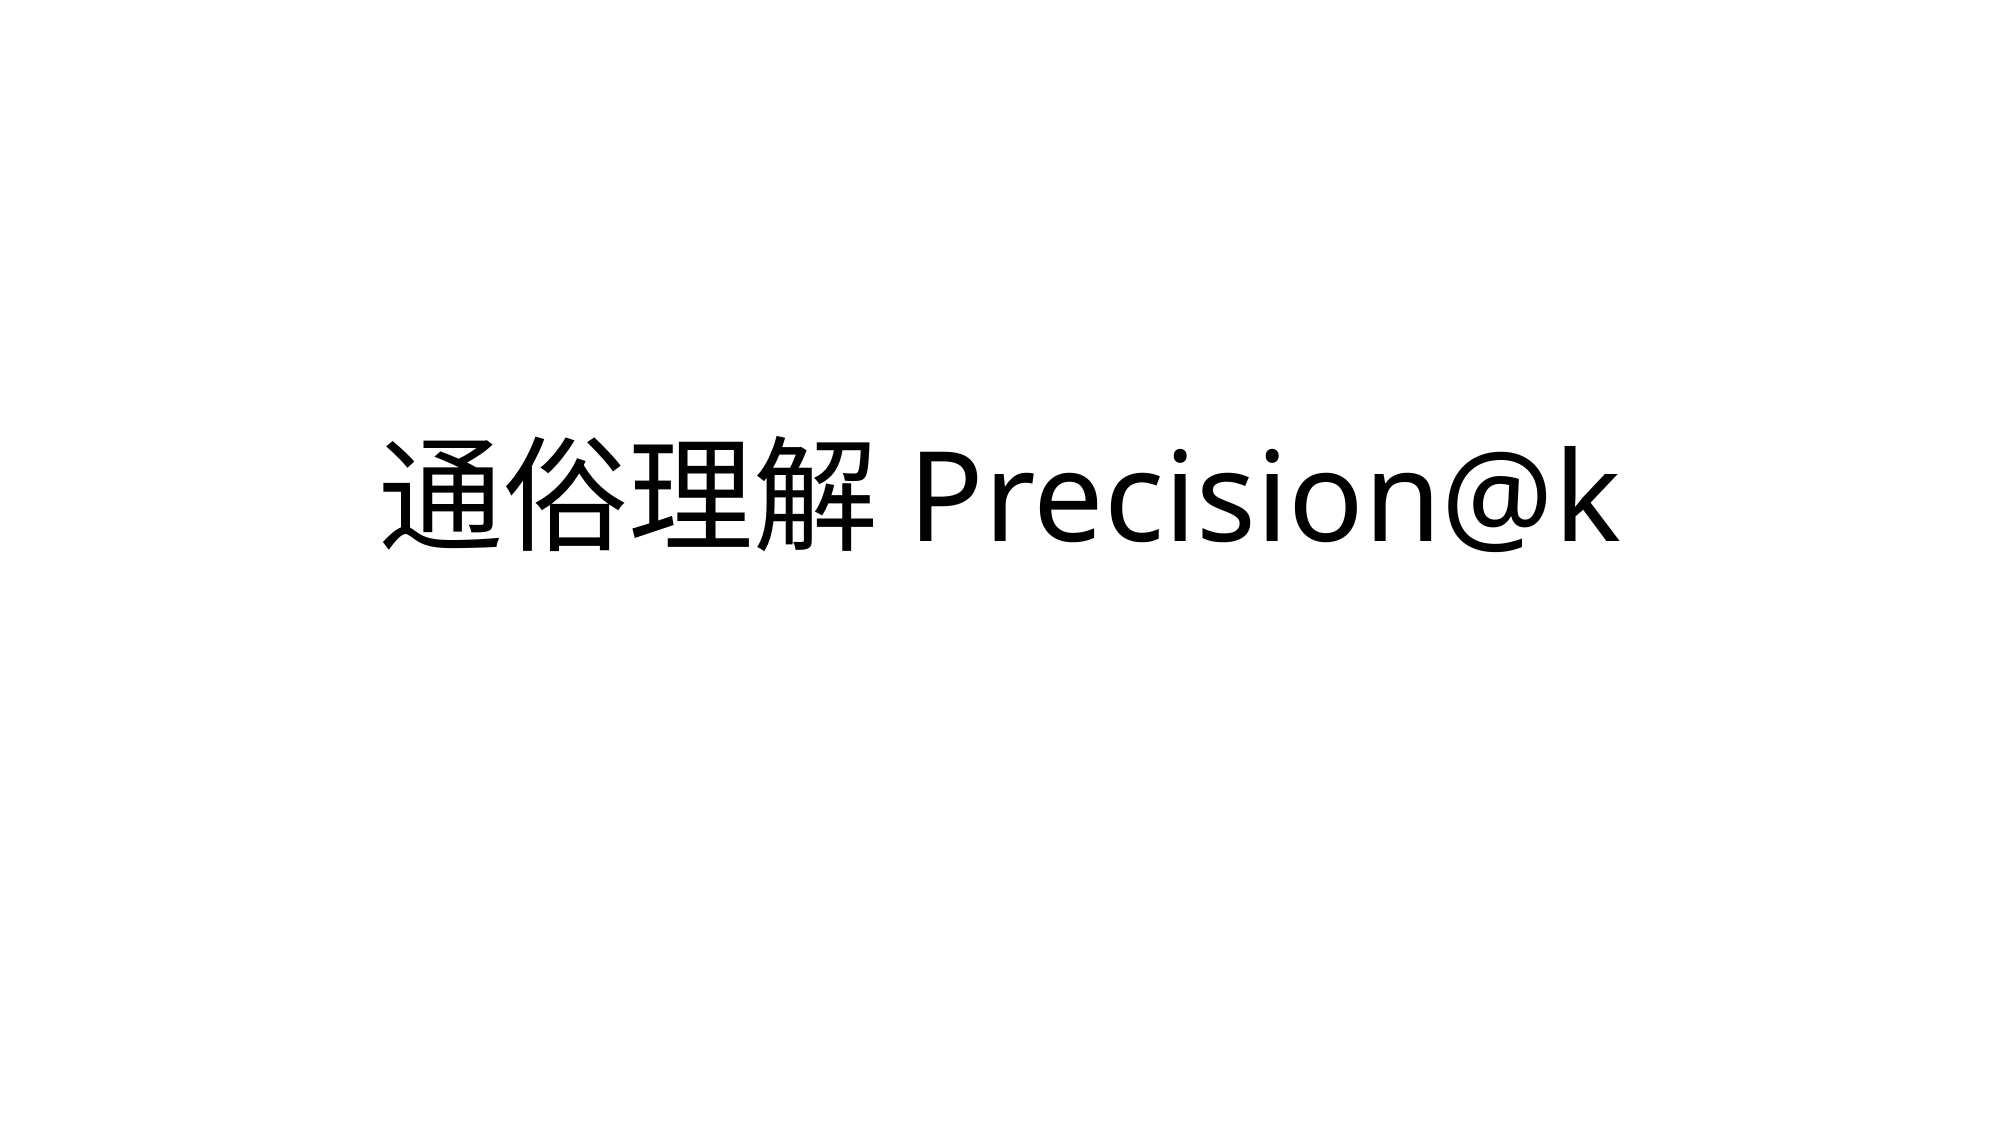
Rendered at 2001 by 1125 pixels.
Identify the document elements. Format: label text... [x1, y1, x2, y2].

title 通俗理解Precision@k [249, 184, 1750, 576]
